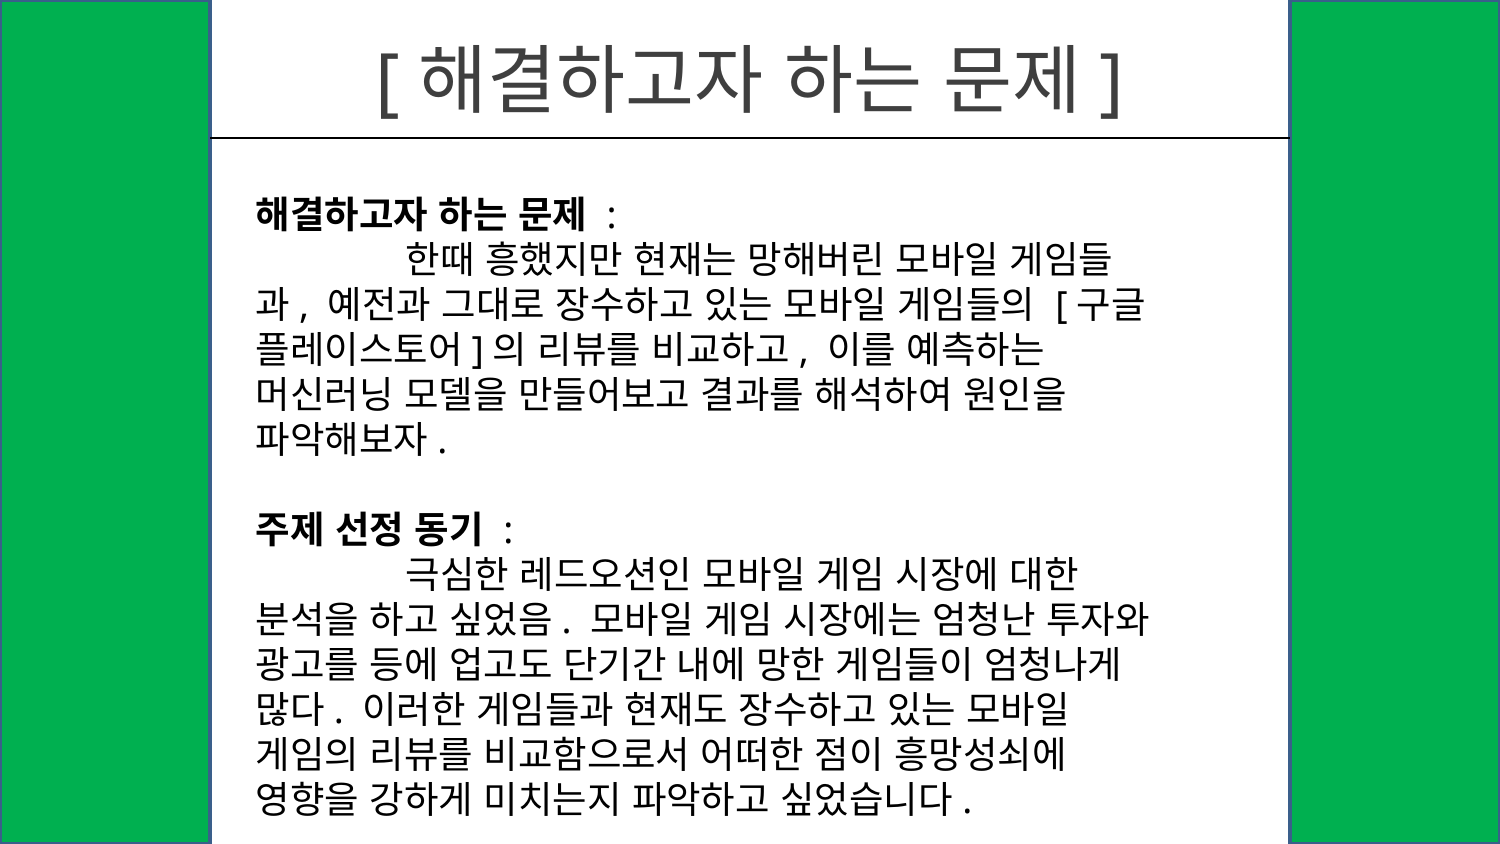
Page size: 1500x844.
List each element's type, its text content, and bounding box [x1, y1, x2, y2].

text_box [0, 0, 212, 844]
text_box [1288, 0, 1500, 844]
text_box 해결하고자 하는 문제 : 한때 흥했지만 현재는 망해버린 모바일 게임들과, 예전과 그대로 장수하고 있는 모바일 게임들의 [구글 플레이스토어]의 리뷰를 비교하고, 이를 예측하는 머신러닝 모델을 만들어보고 결과를 해석하여 원인을 파악해보자. 주제 선정 동기 : 극심한 레드오션인 모바일 게임 시장에 대한 분석을 하고 싶었음. 모바일 게임 시장에는 엄청난 투자와 광고를 등에 업고도 단기간 내에 망한 게임들이 엄청나게 많다. 이러한 게임들과 현재도 장수하고 있는 모바일 게임의 리뷰를 비교함으로서 어떠한 점이 흥망성쇠에 영향을 강하게 미치는지 파악하고 싶었습니다. [241, 183, 1181, 828]
title [해결하고자 하는 문제] [212, 24, 1288, 131]
